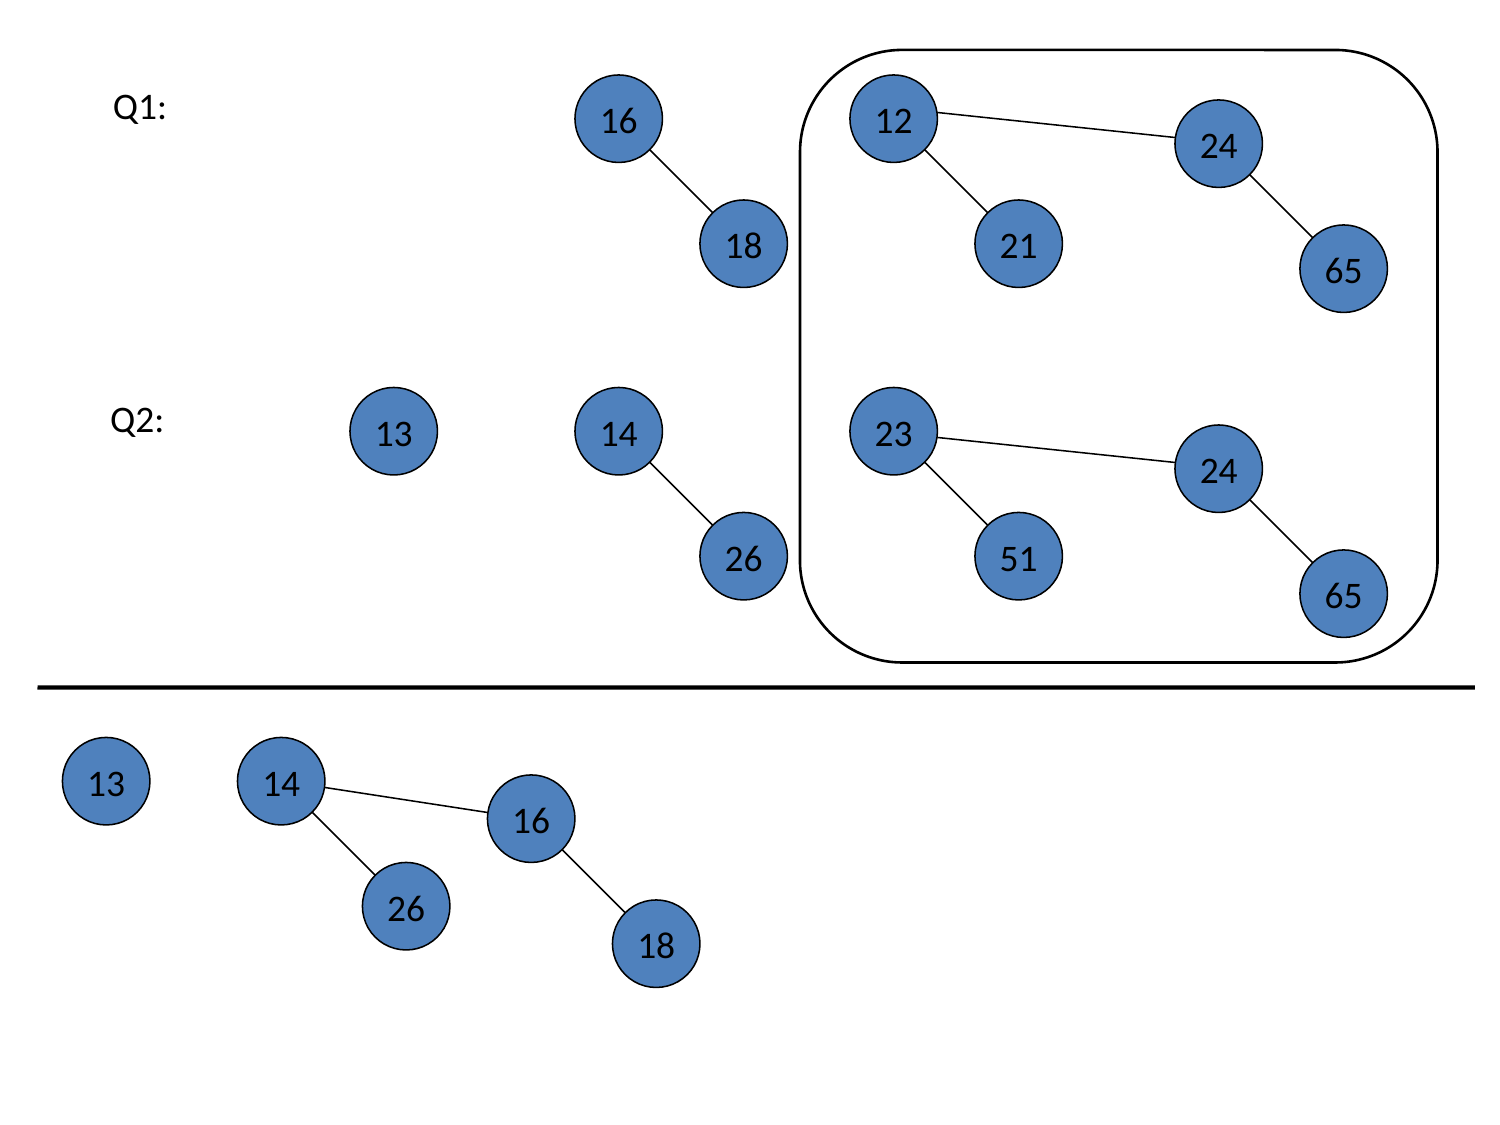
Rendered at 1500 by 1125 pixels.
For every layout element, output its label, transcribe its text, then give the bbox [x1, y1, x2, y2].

text_box 18 [612, 899, 700, 988]
text_box 13 [62, 737, 150, 825]
text_box 14 [574, 387, 663, 475]
text_box 13 [349, 387, 438, 475]
text_box [799, 49, 1438, 663]
text_box Q2: [95, 387, 180, 448]
text_box Q1: [98, 74, 183, 135]
text_box 16 [574, 74, 663, 163]
text_box 26 [699, 512, 788, 600]
text_box 16 [487, 774, 575, 863]
text_box 18 [699, 199, 788, 288]
text_box 26 [362, 862, 450, 950]
text_box 14 [237, 737, 325, 825]
